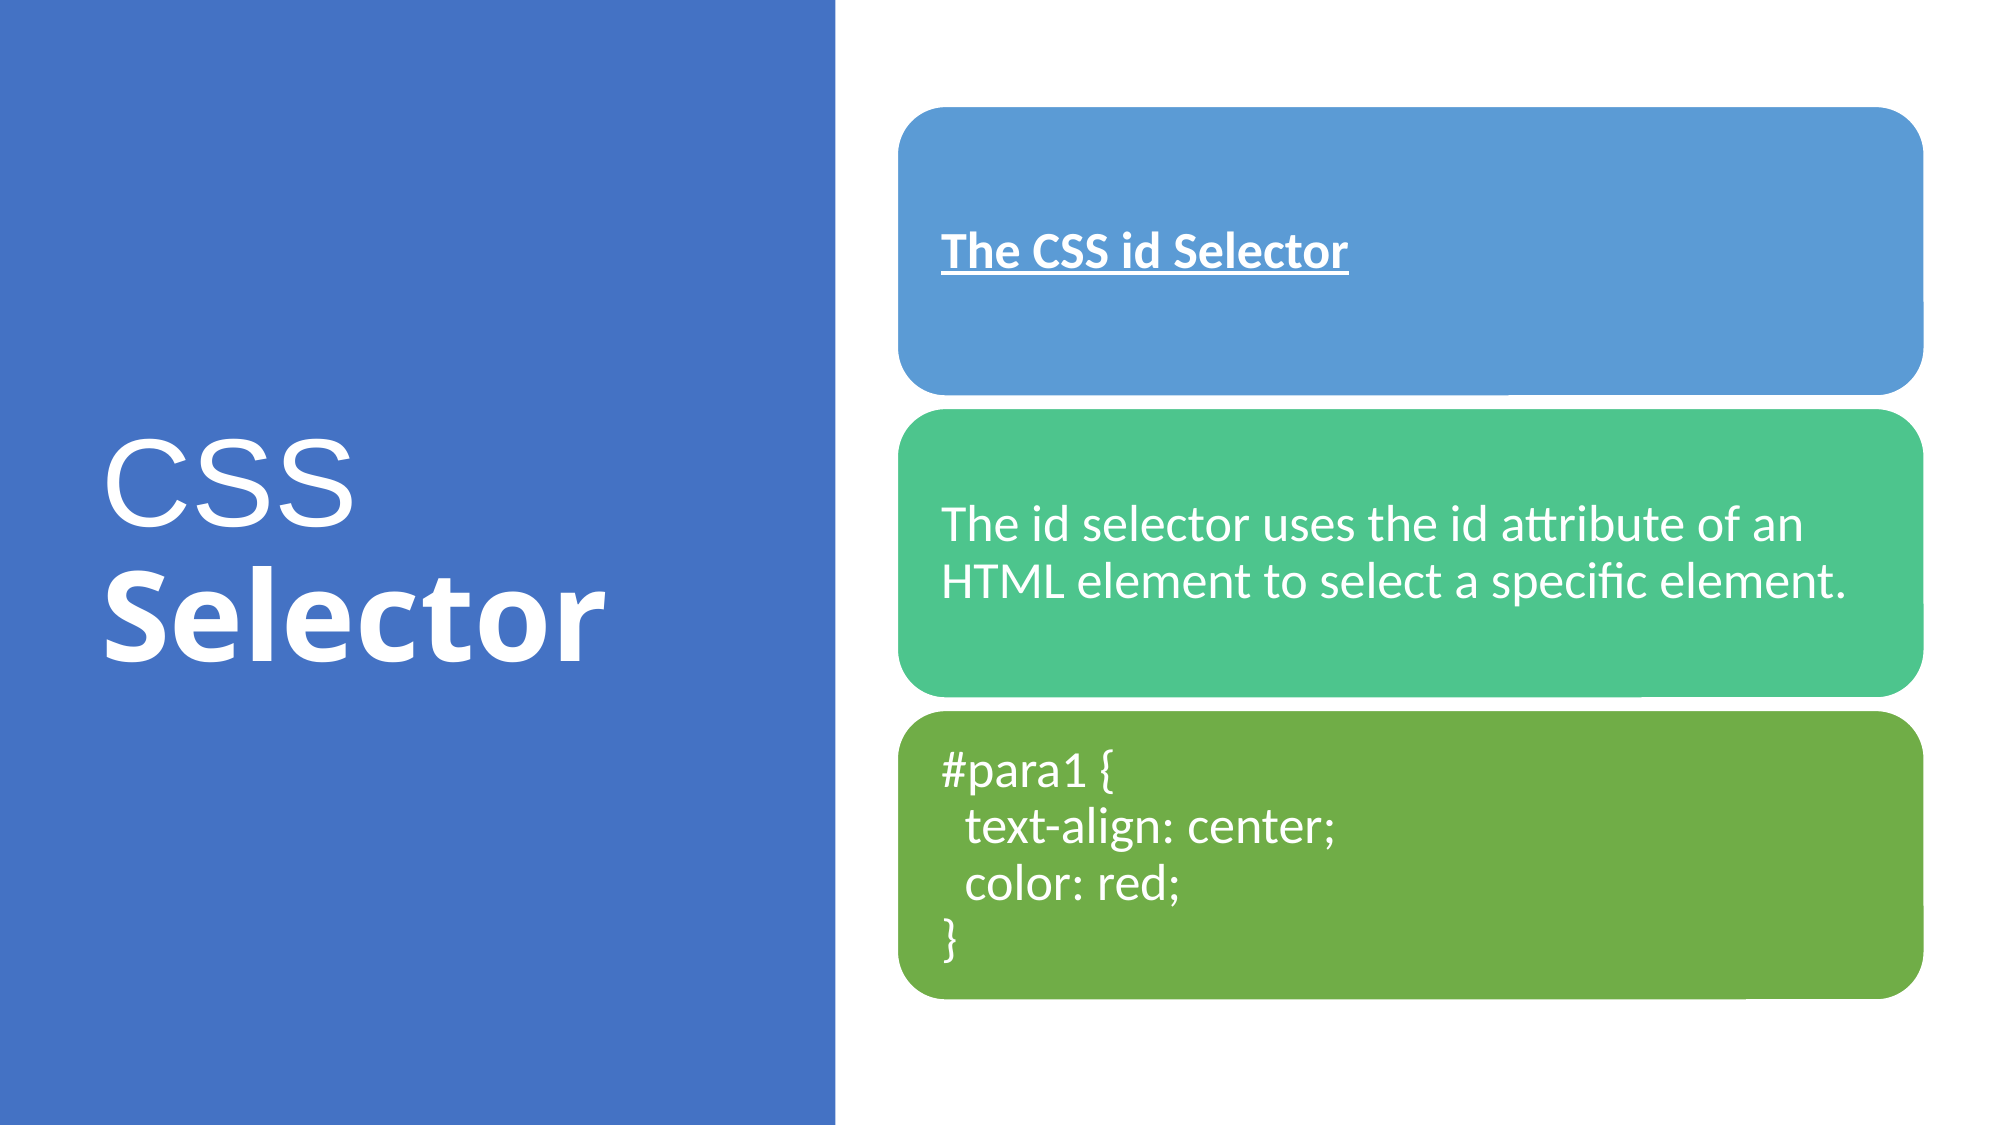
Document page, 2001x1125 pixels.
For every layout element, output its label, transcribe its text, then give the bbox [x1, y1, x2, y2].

text_box [0, 0, 836, 1125]
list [897, 101, 1925, 1005]
title CSS Selector [86, 101, 711, 1005]
